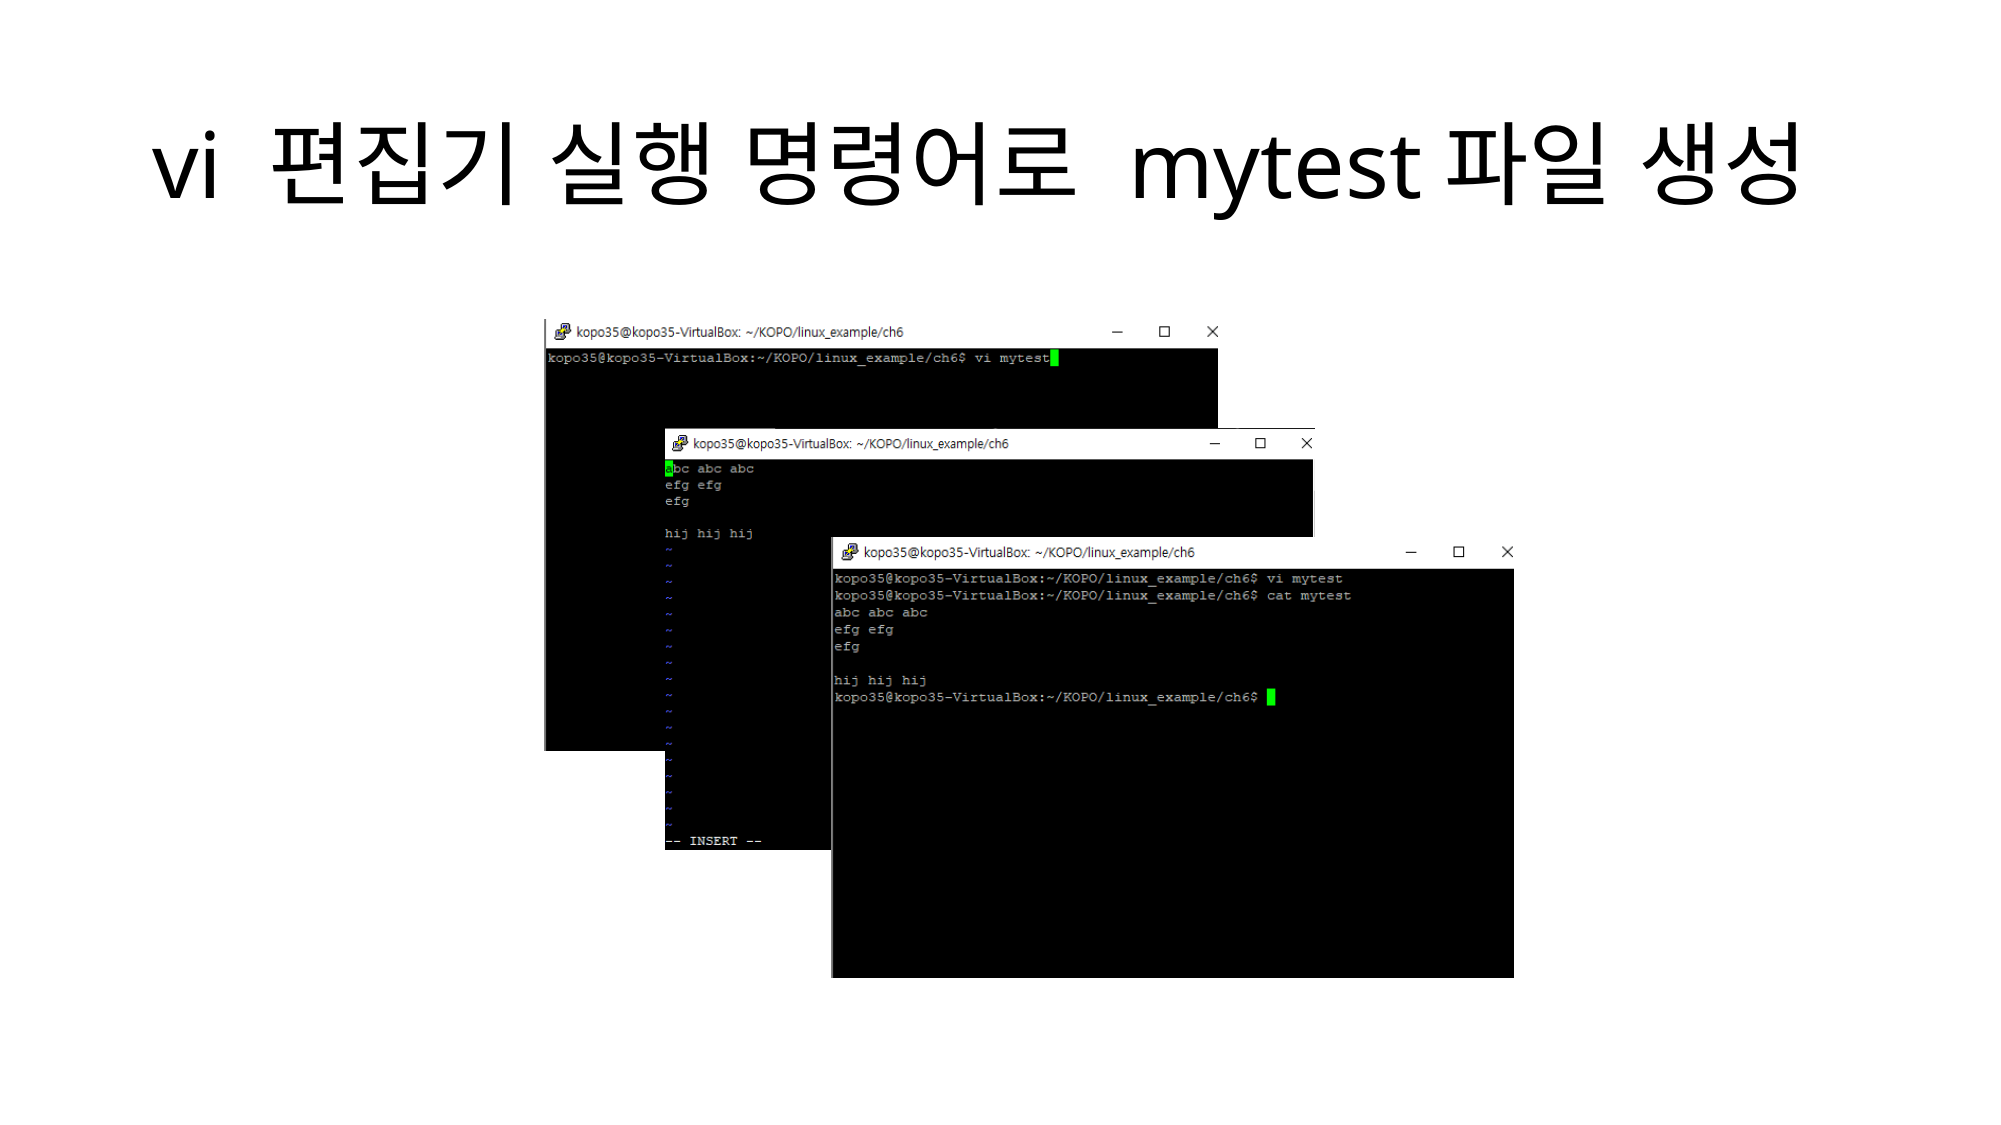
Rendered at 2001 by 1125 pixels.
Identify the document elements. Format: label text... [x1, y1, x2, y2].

picture [665, 427, 1514, 978]
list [544, 319, 1218, 752]
title vi 편집기 실행 명령어로 mytest파일 생성 [137, 59, 1863, 278]
